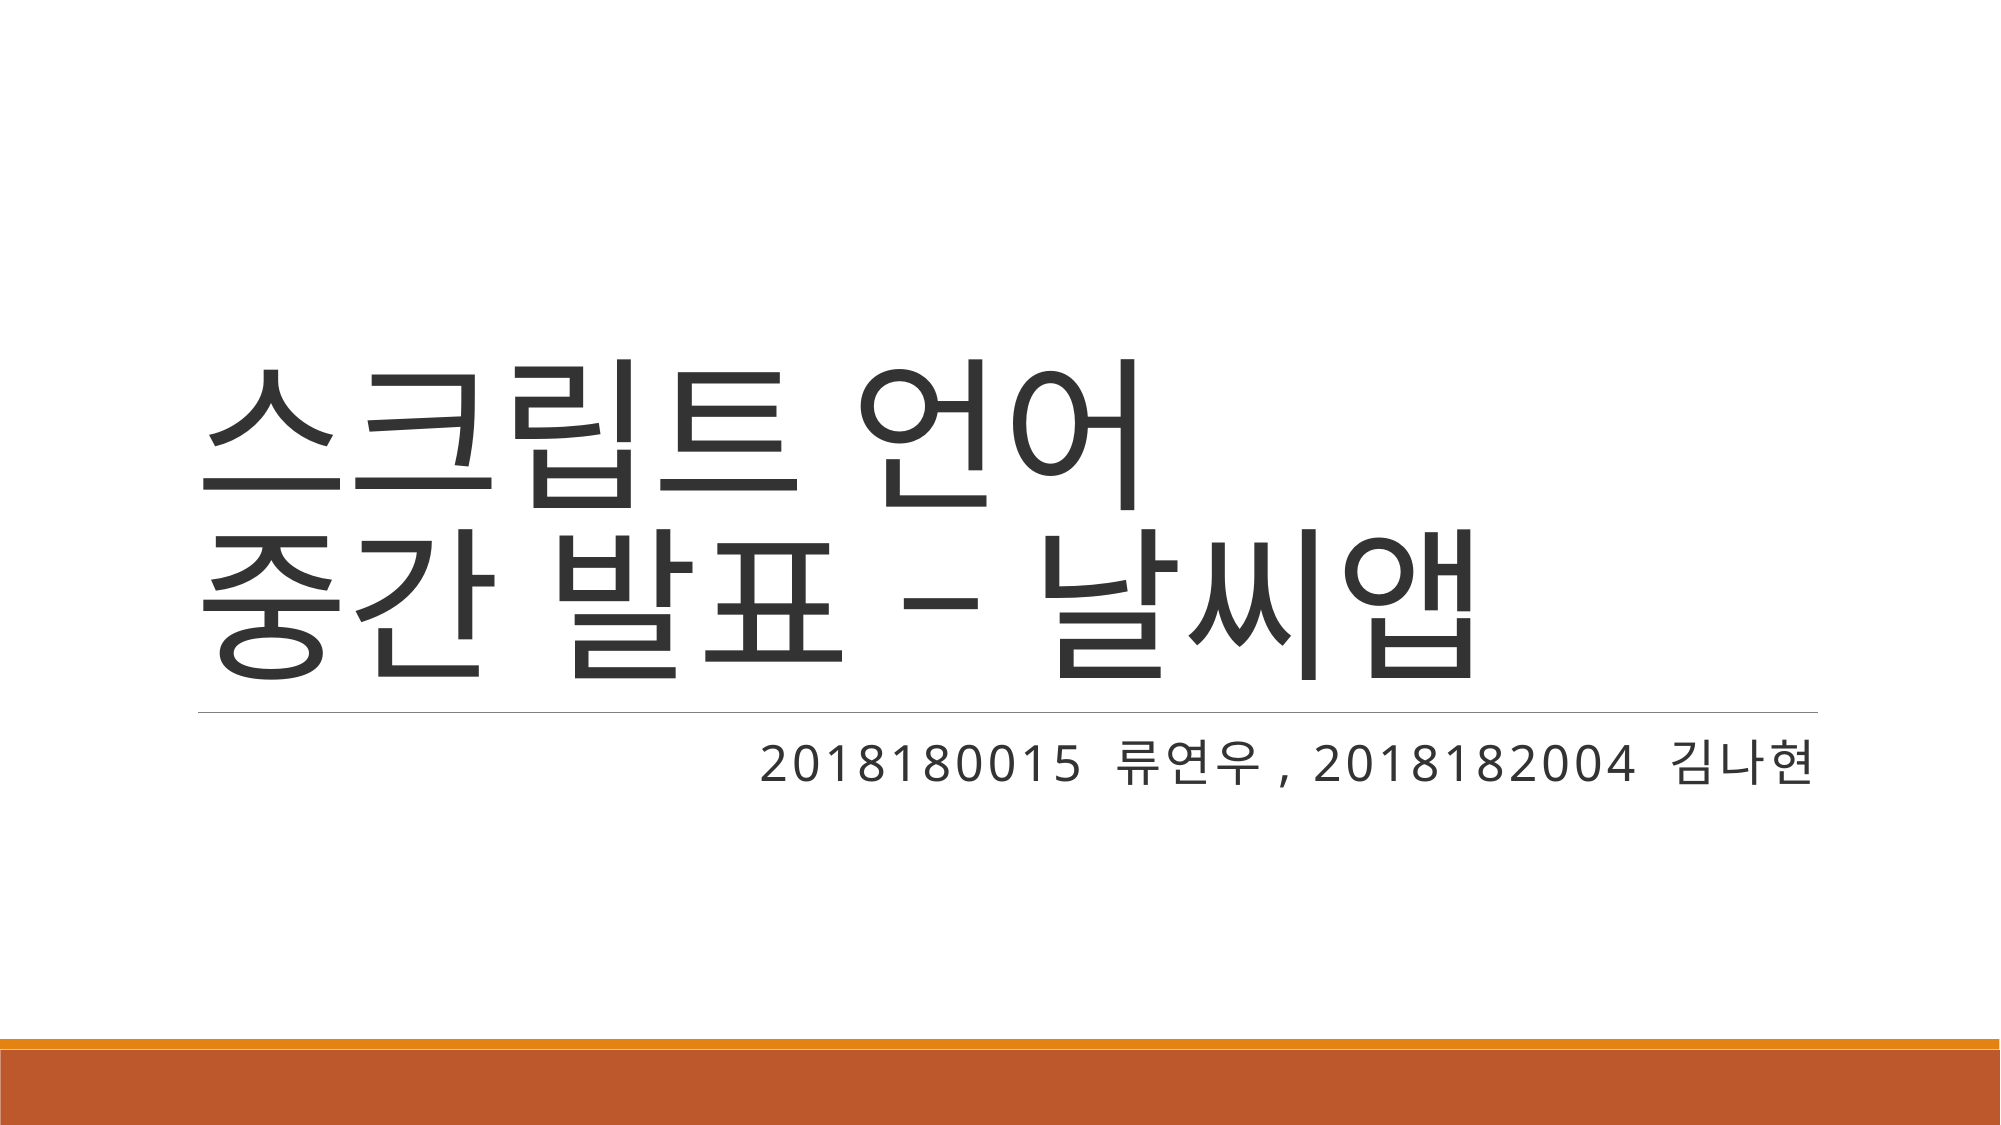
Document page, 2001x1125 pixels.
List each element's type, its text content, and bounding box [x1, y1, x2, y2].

title 스크립트 언어 중간 발표 – 날씨앱 [180, 124, 1830, 710]
subtitle 2018180015 류연우, 2018182004 김나현 [180, 730, 1831, 919]
